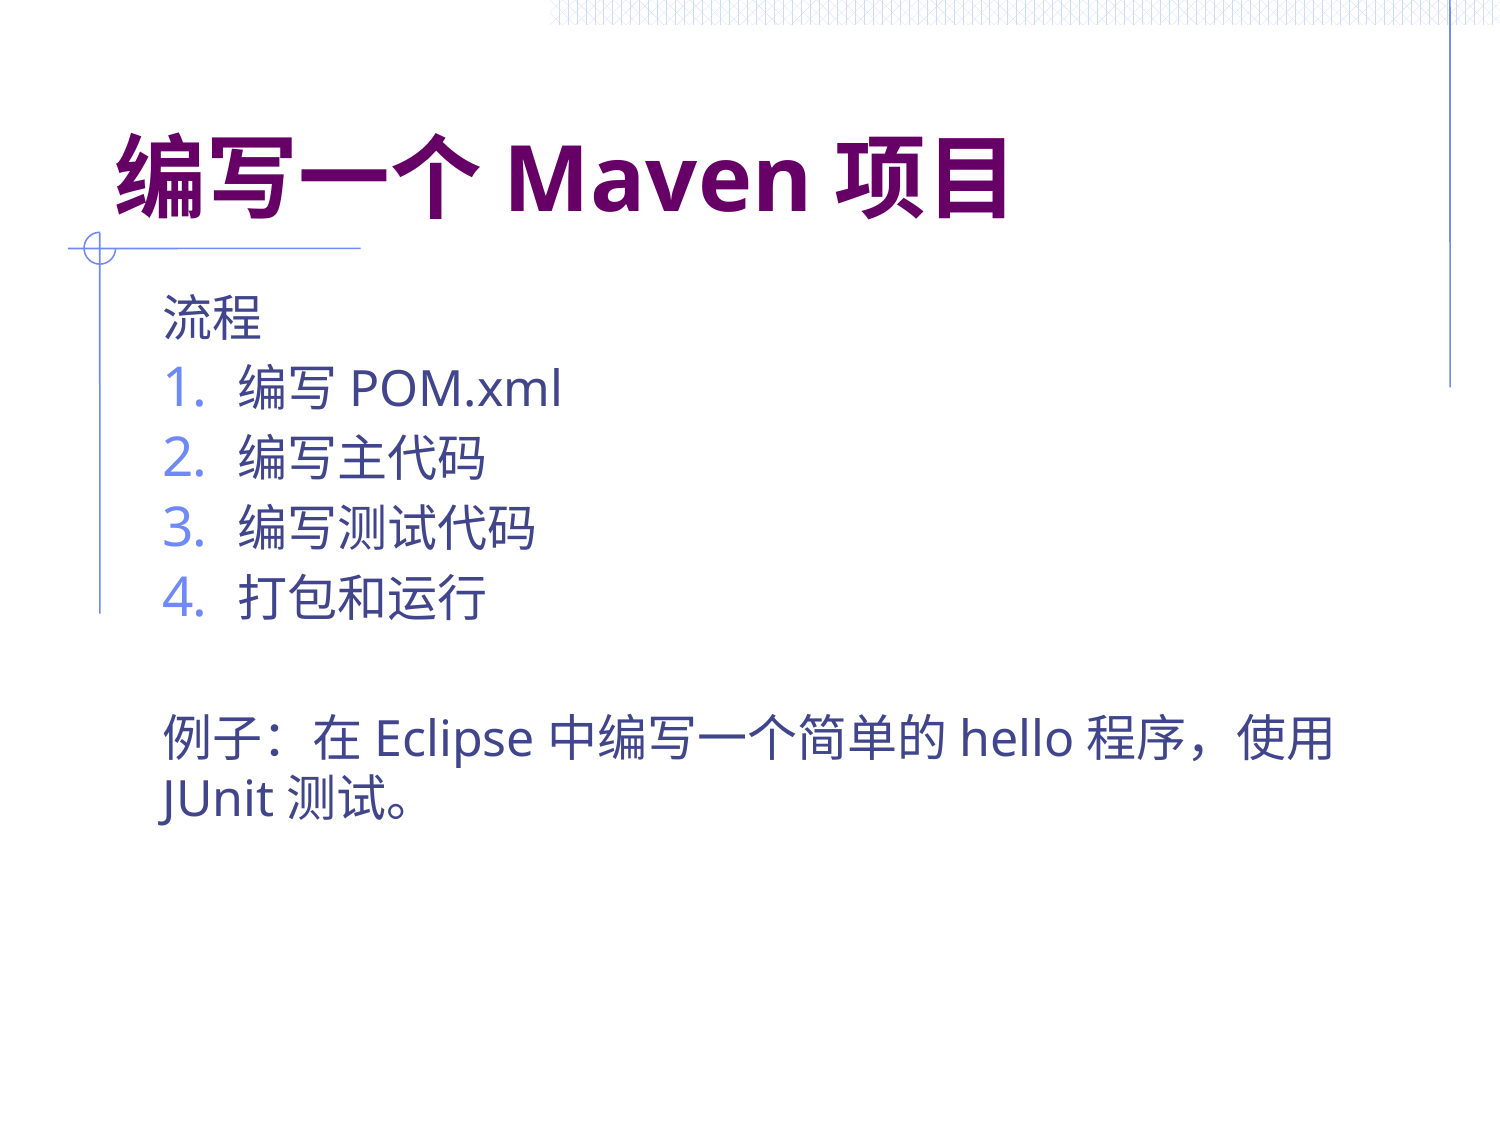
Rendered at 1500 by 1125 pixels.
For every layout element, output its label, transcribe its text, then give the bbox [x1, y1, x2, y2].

list 流程 编写POM.xml 编写主代码 编写测试代码 打包和运行 例子：在Eclipse中编写一个简单的hello程序，使用JUnit测试。 [147, 278, 1423, 1012]
title 编写一个Maven项目 [99, 49, 1376, 238]
